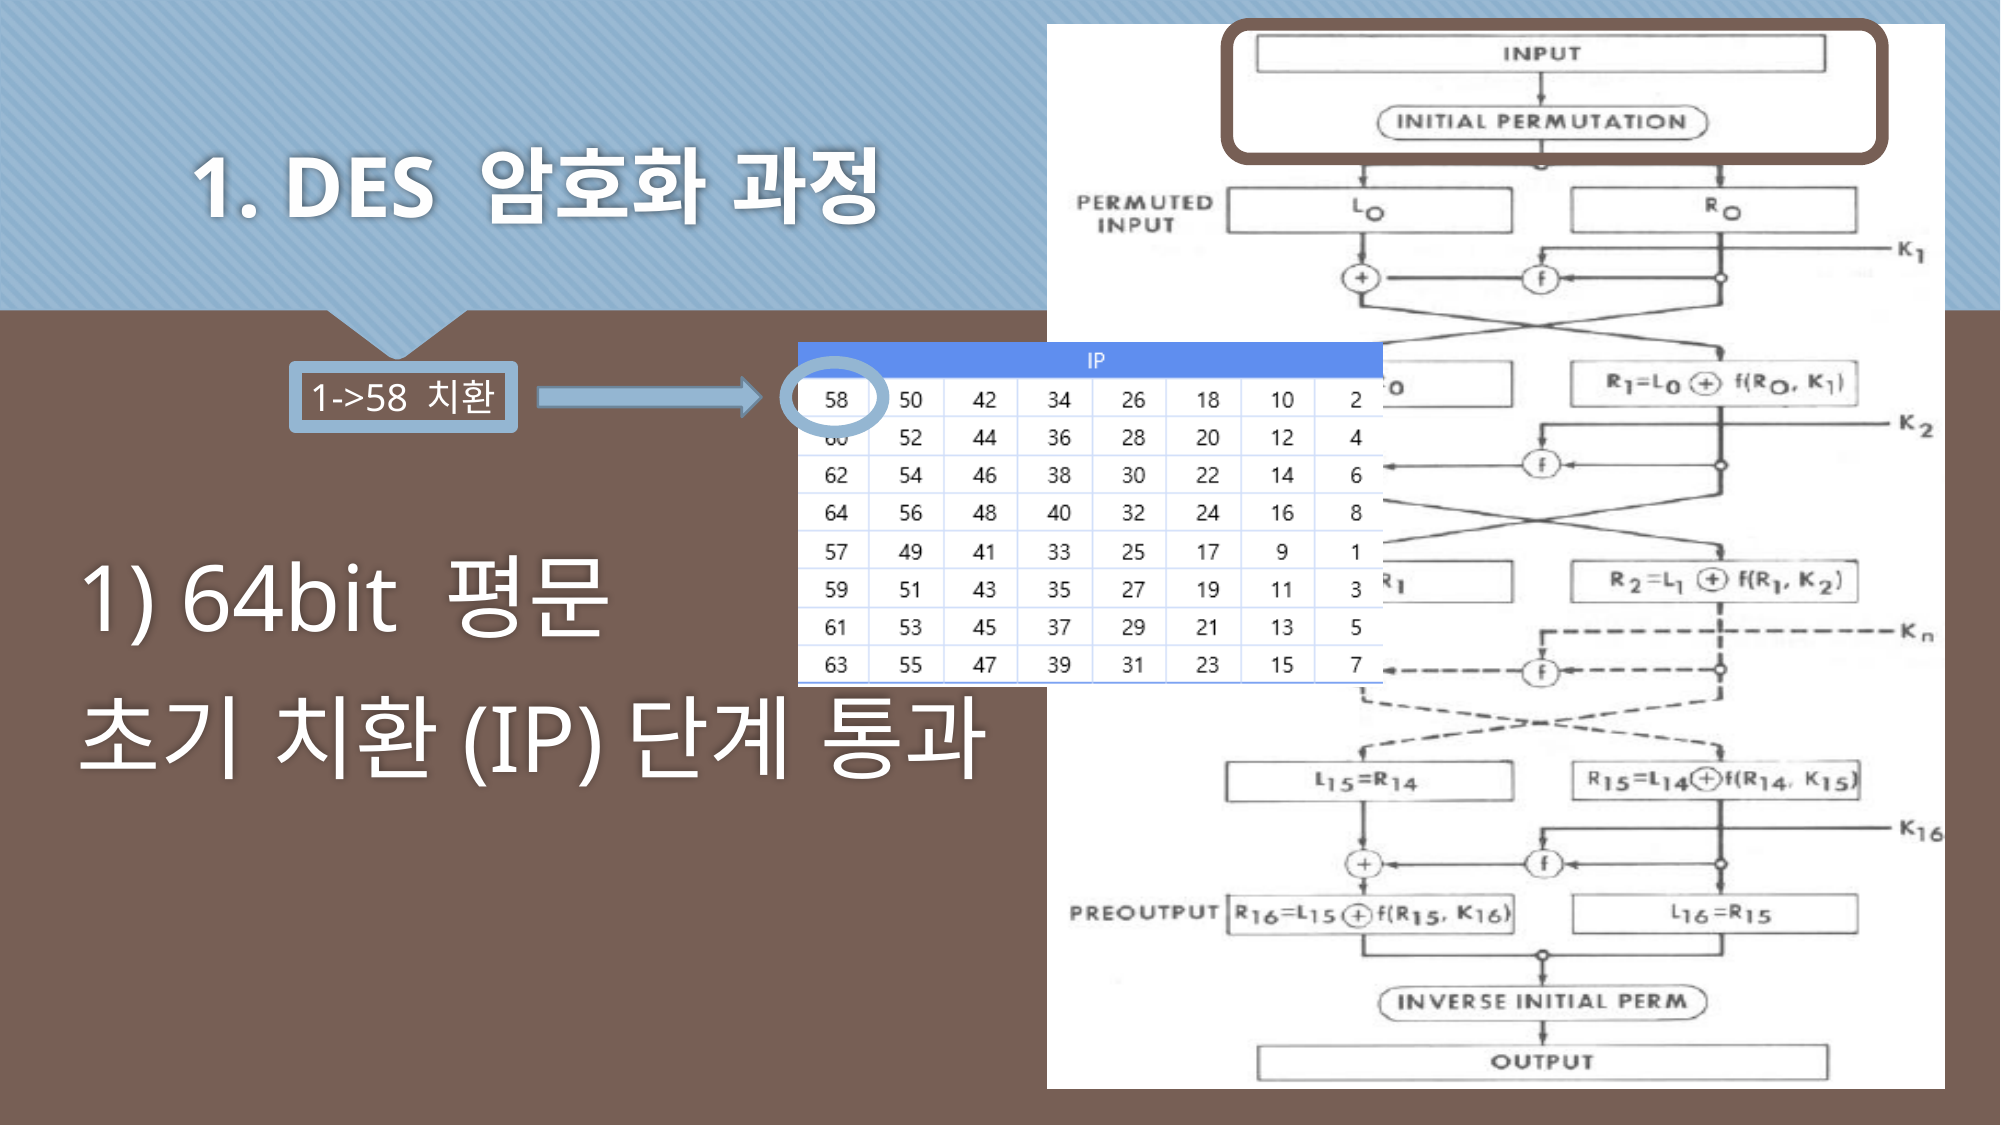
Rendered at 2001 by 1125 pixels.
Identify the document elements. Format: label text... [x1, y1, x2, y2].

text_box 1->58 치환 [295, 366, 512, 427]
text_box [536, 376, 763, 419]
title 1. DES 암호화 과정 [174, 95, 1047, 242]
picture [798, 24, 1945, 1089]
text_box [784, 372, 798, 422]
list 1) 64bit 평문 초기 치환(IP)단계 통과 [61, 366, 1021, 964]
